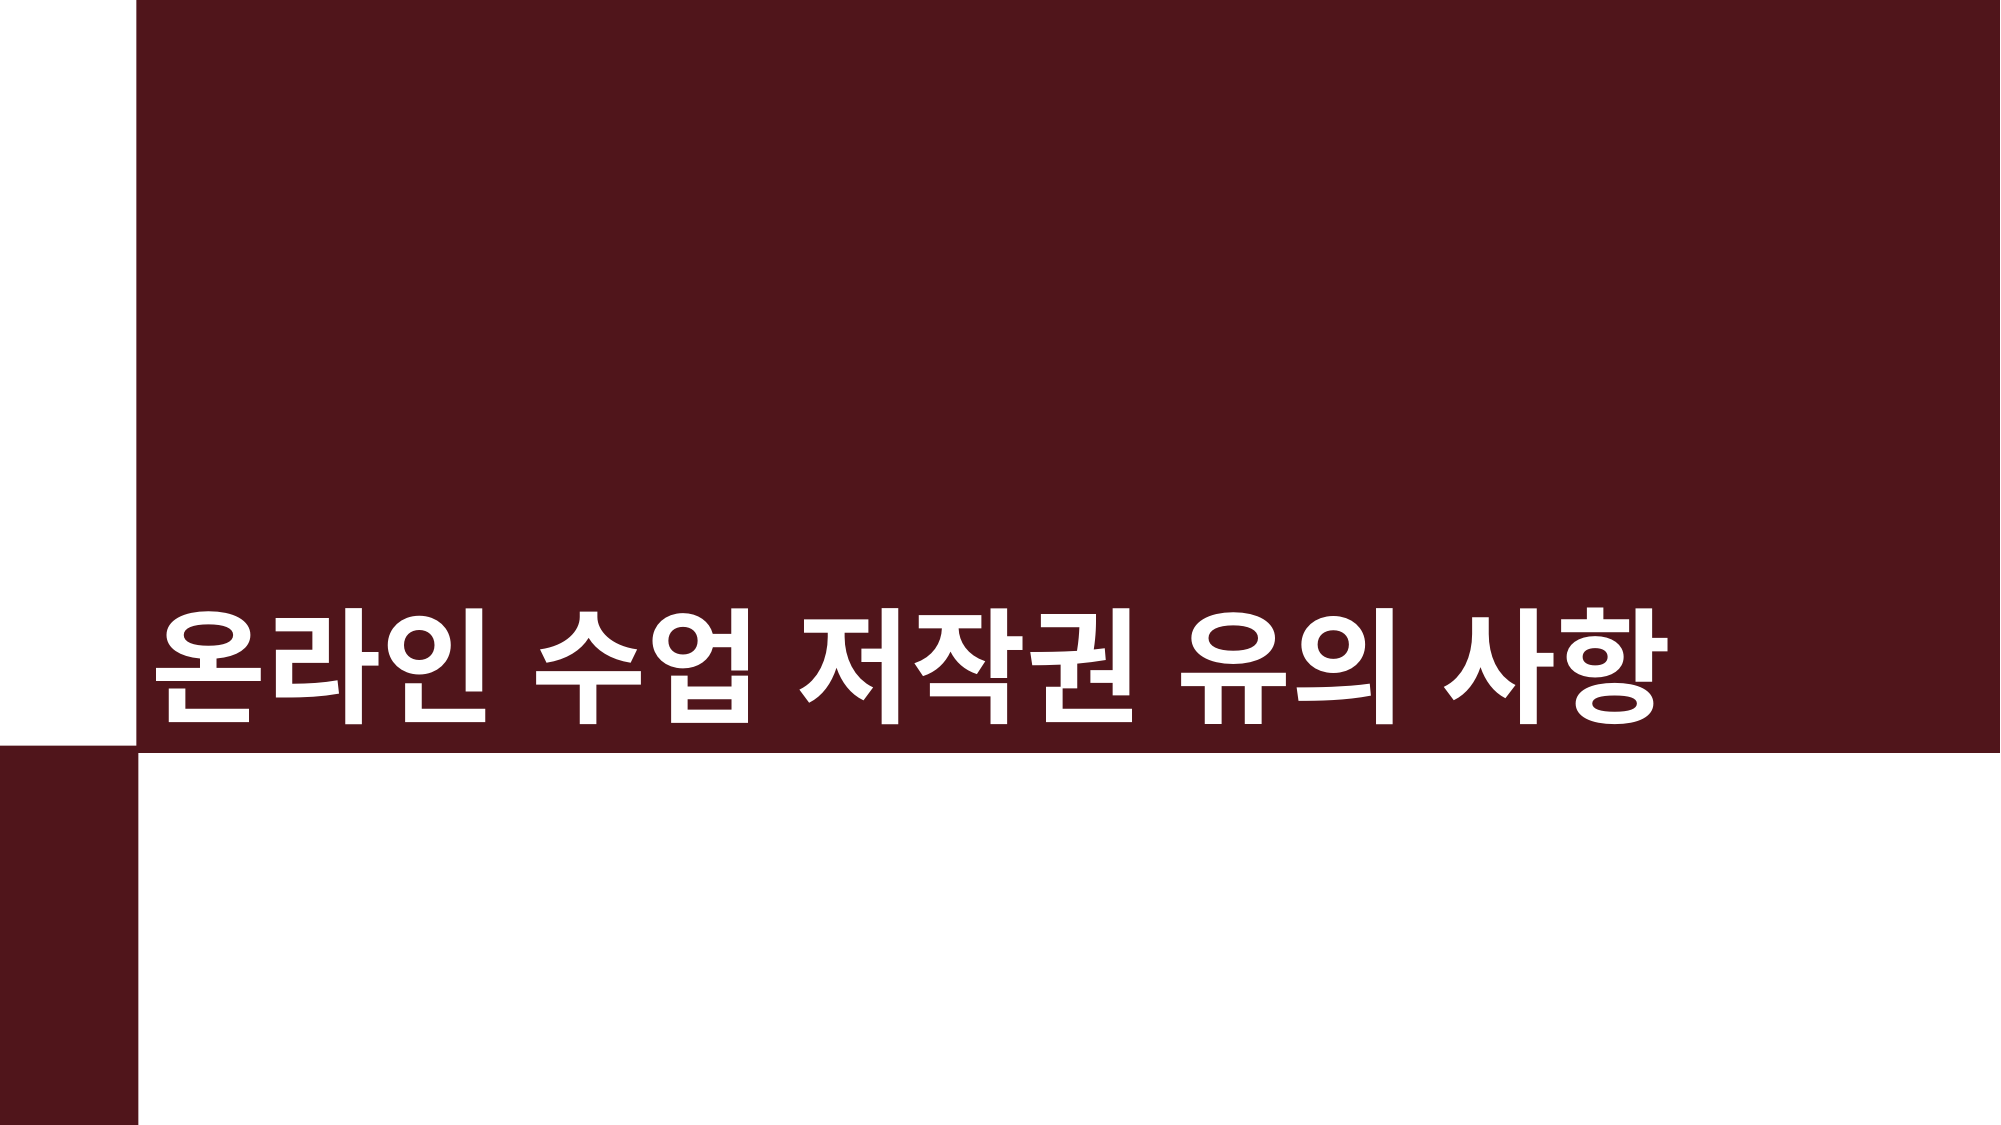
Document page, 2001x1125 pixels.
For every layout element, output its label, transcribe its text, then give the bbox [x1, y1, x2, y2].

title 온라인 수업 저작권 유의 사항 [136, 280, 1862, 749]
